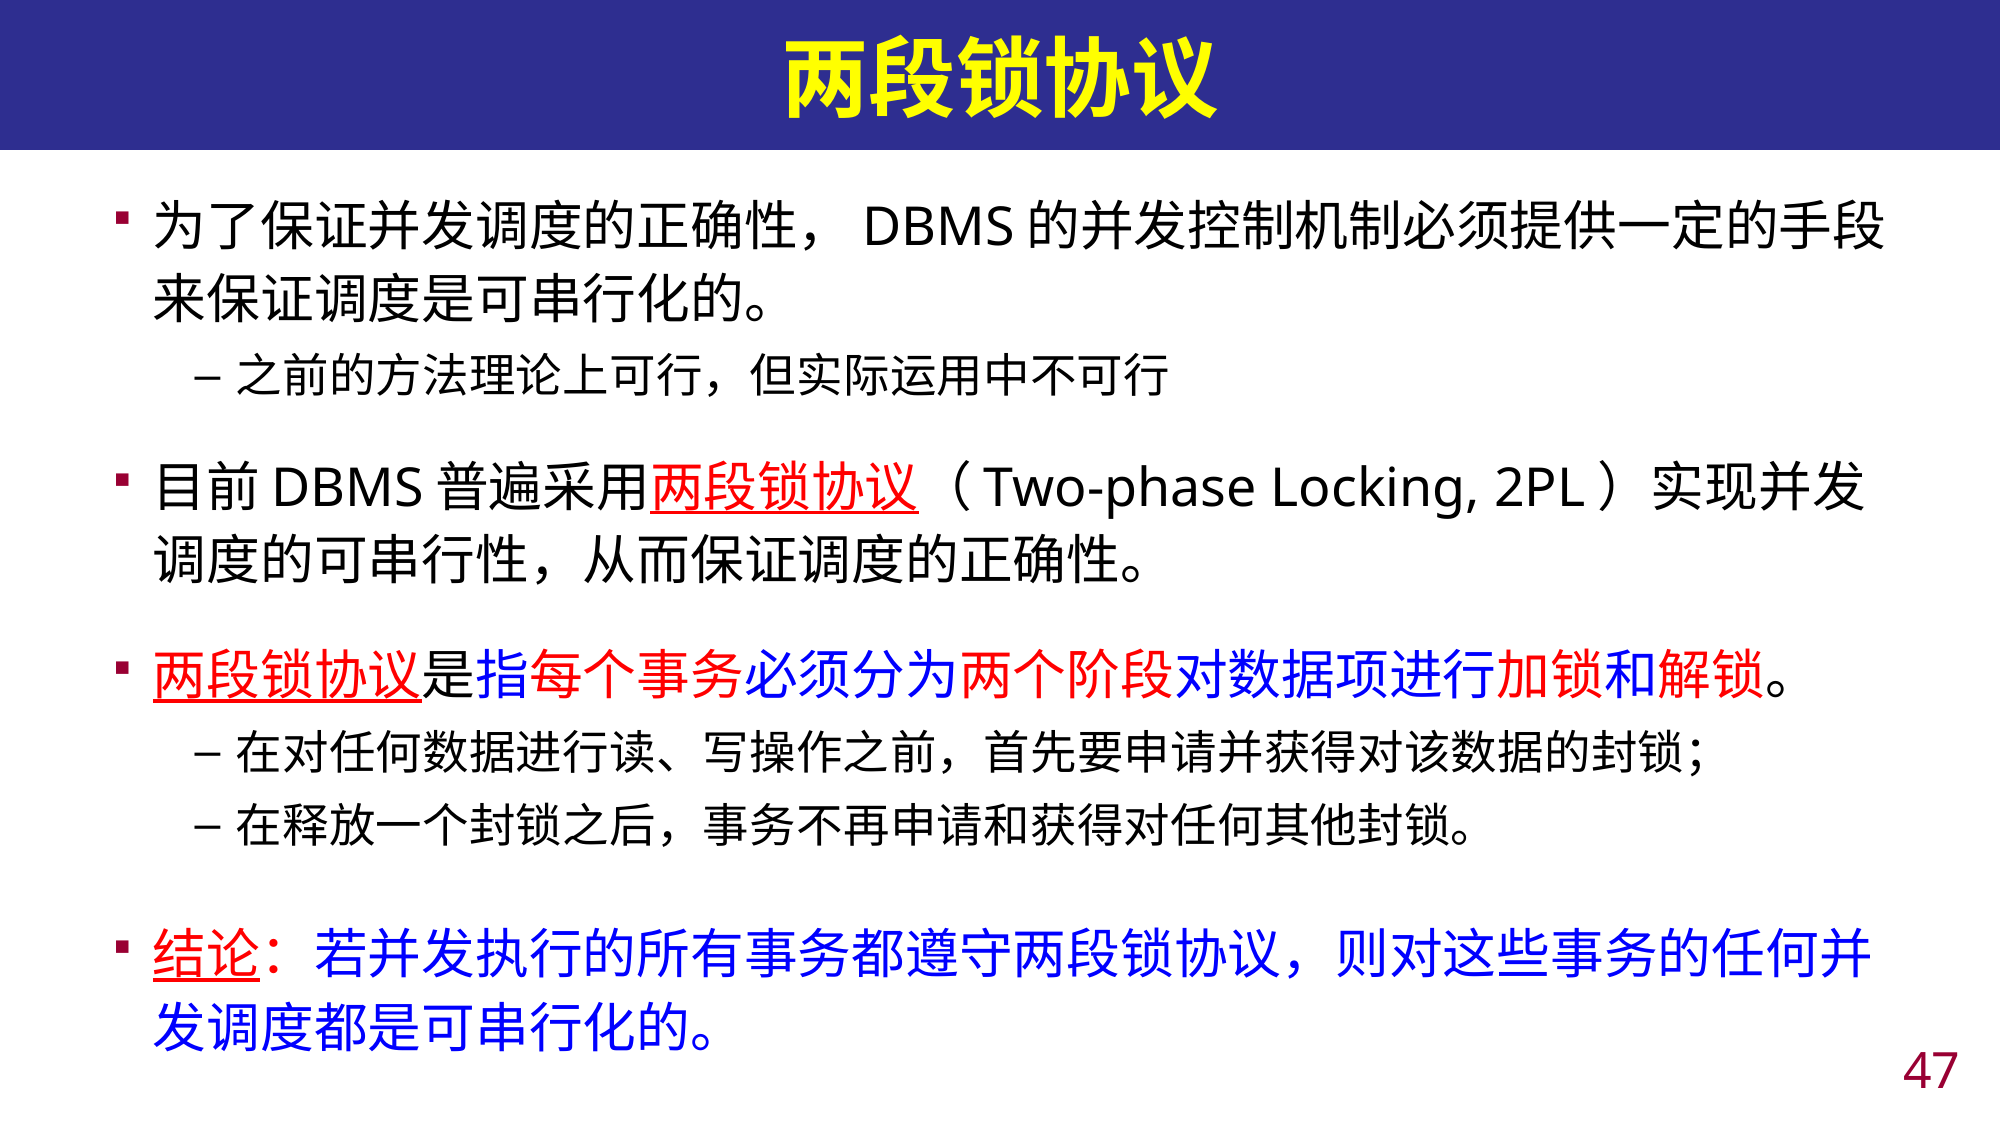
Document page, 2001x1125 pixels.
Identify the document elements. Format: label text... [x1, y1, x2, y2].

slide_number 46 [1550, 1048, 1975, 1096]
list 为了保证并发调度的正确性，DBMS的并发控制机制必须提供一定的手段来保证调度是可串行化的。 之前的方法理论上可行，但实际运用中不可行 目前DBMS普遍采用两段锁协议（Two-phase Locking, 2PL）实现并发调度的可串行性，从而保证调度的正确性。 两段锁协议是指每个事务必须分为两个阶段对数据项进行加锁和解锁。 在对任何数据进行读、写操作之前，首先要申请并获得对该数据的封锁； 在释放一个封锁之后，事务不再申请和获得对任何其他封锁。 结论：若并发执行的所有事务都遵守两段锁协议，则对这些事务的任何并发调度都是可串行化的。 [97, 174, 1904, 1073]
title 两段锁协议 [0, 0, 2000, 150]
